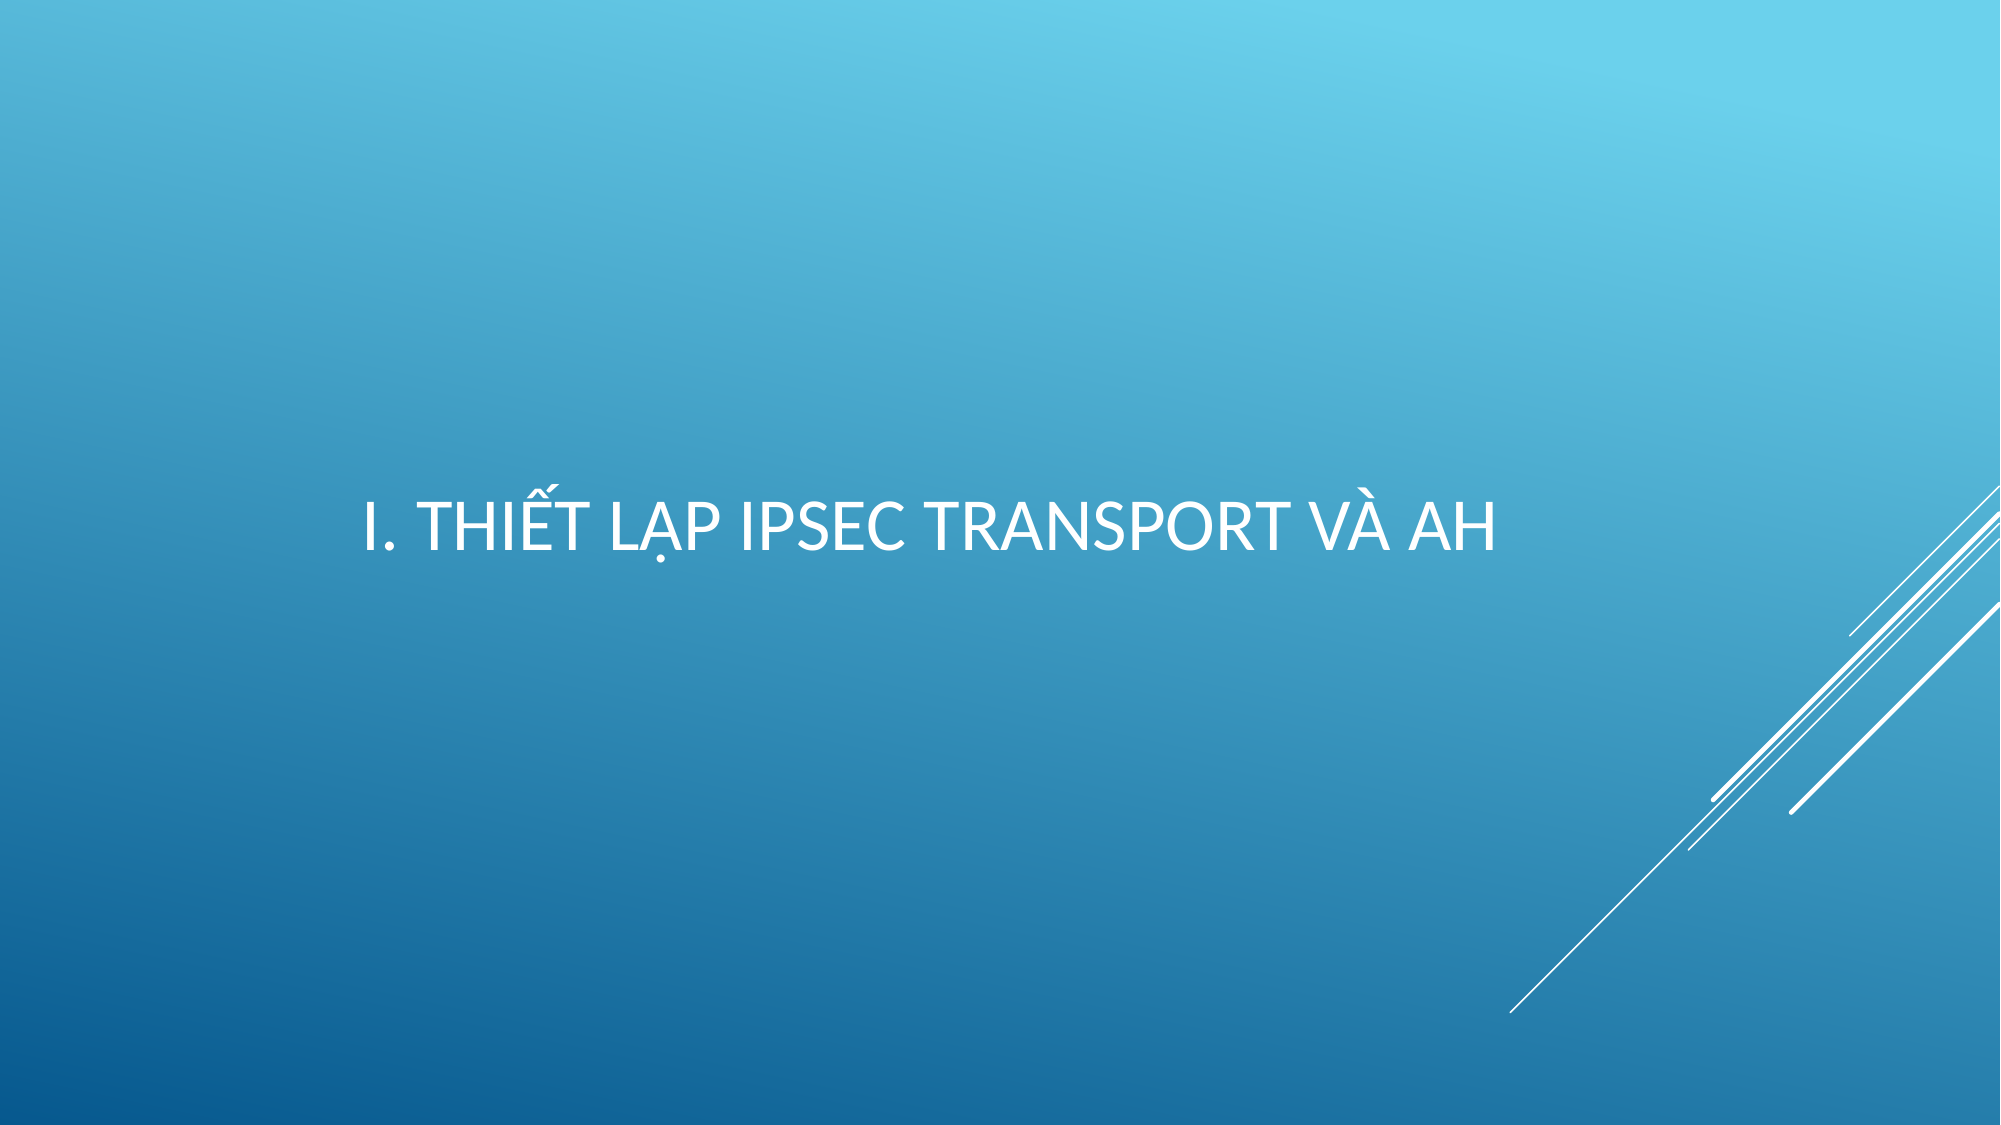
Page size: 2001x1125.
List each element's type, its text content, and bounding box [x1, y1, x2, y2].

title I. Thiết lập ipsec transport và AH [346, 364, 1747, 677]
